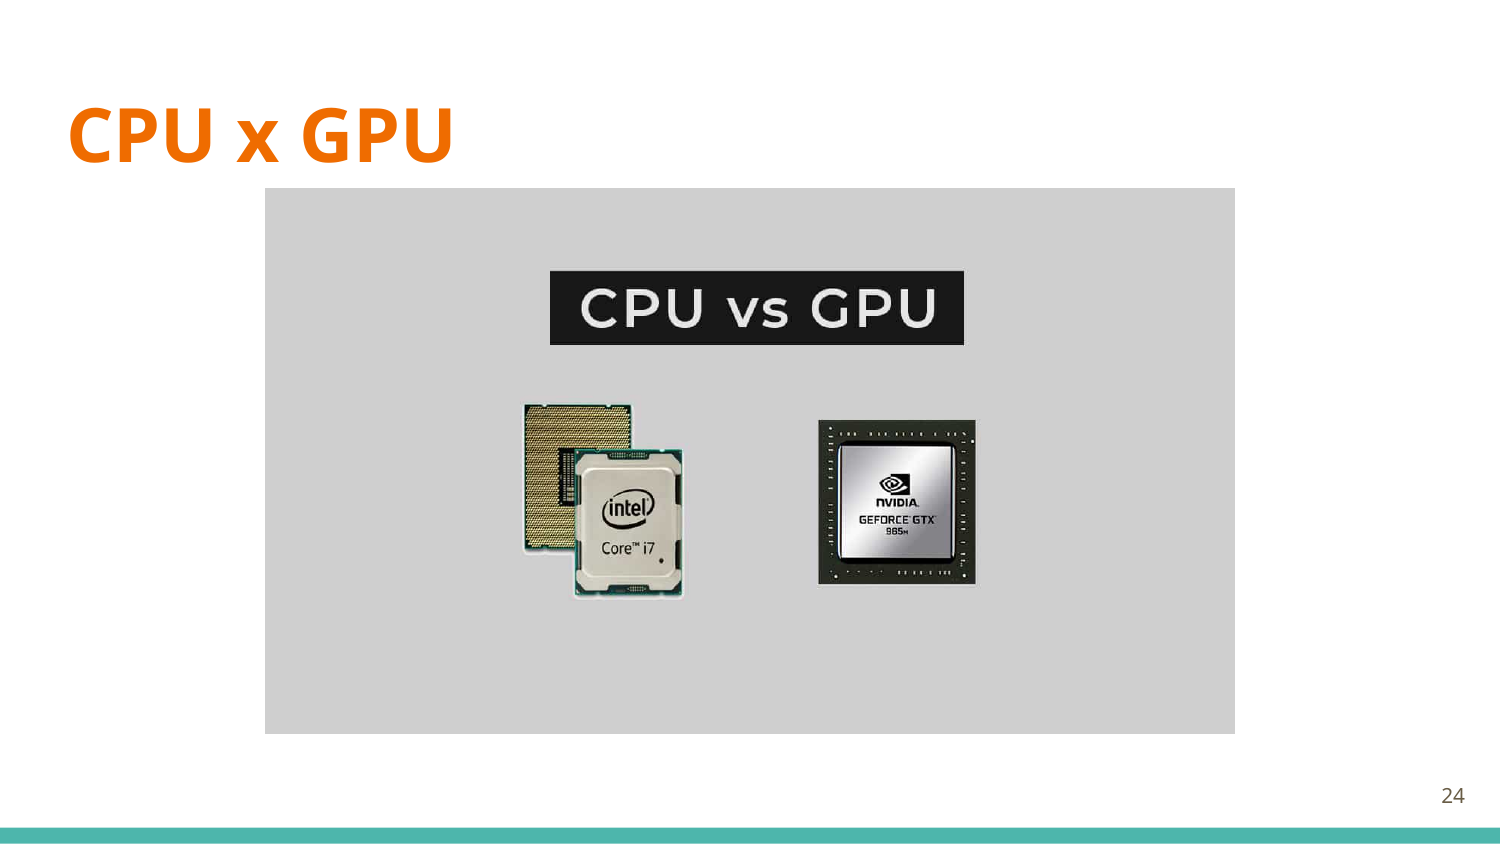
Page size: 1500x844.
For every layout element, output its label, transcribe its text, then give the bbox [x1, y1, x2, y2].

picture [265, 188, 1235, 734]
title CPU x GPU [51, 72, 1449, 189]
slide_number 24 [1389, 764, 1480, 830]
